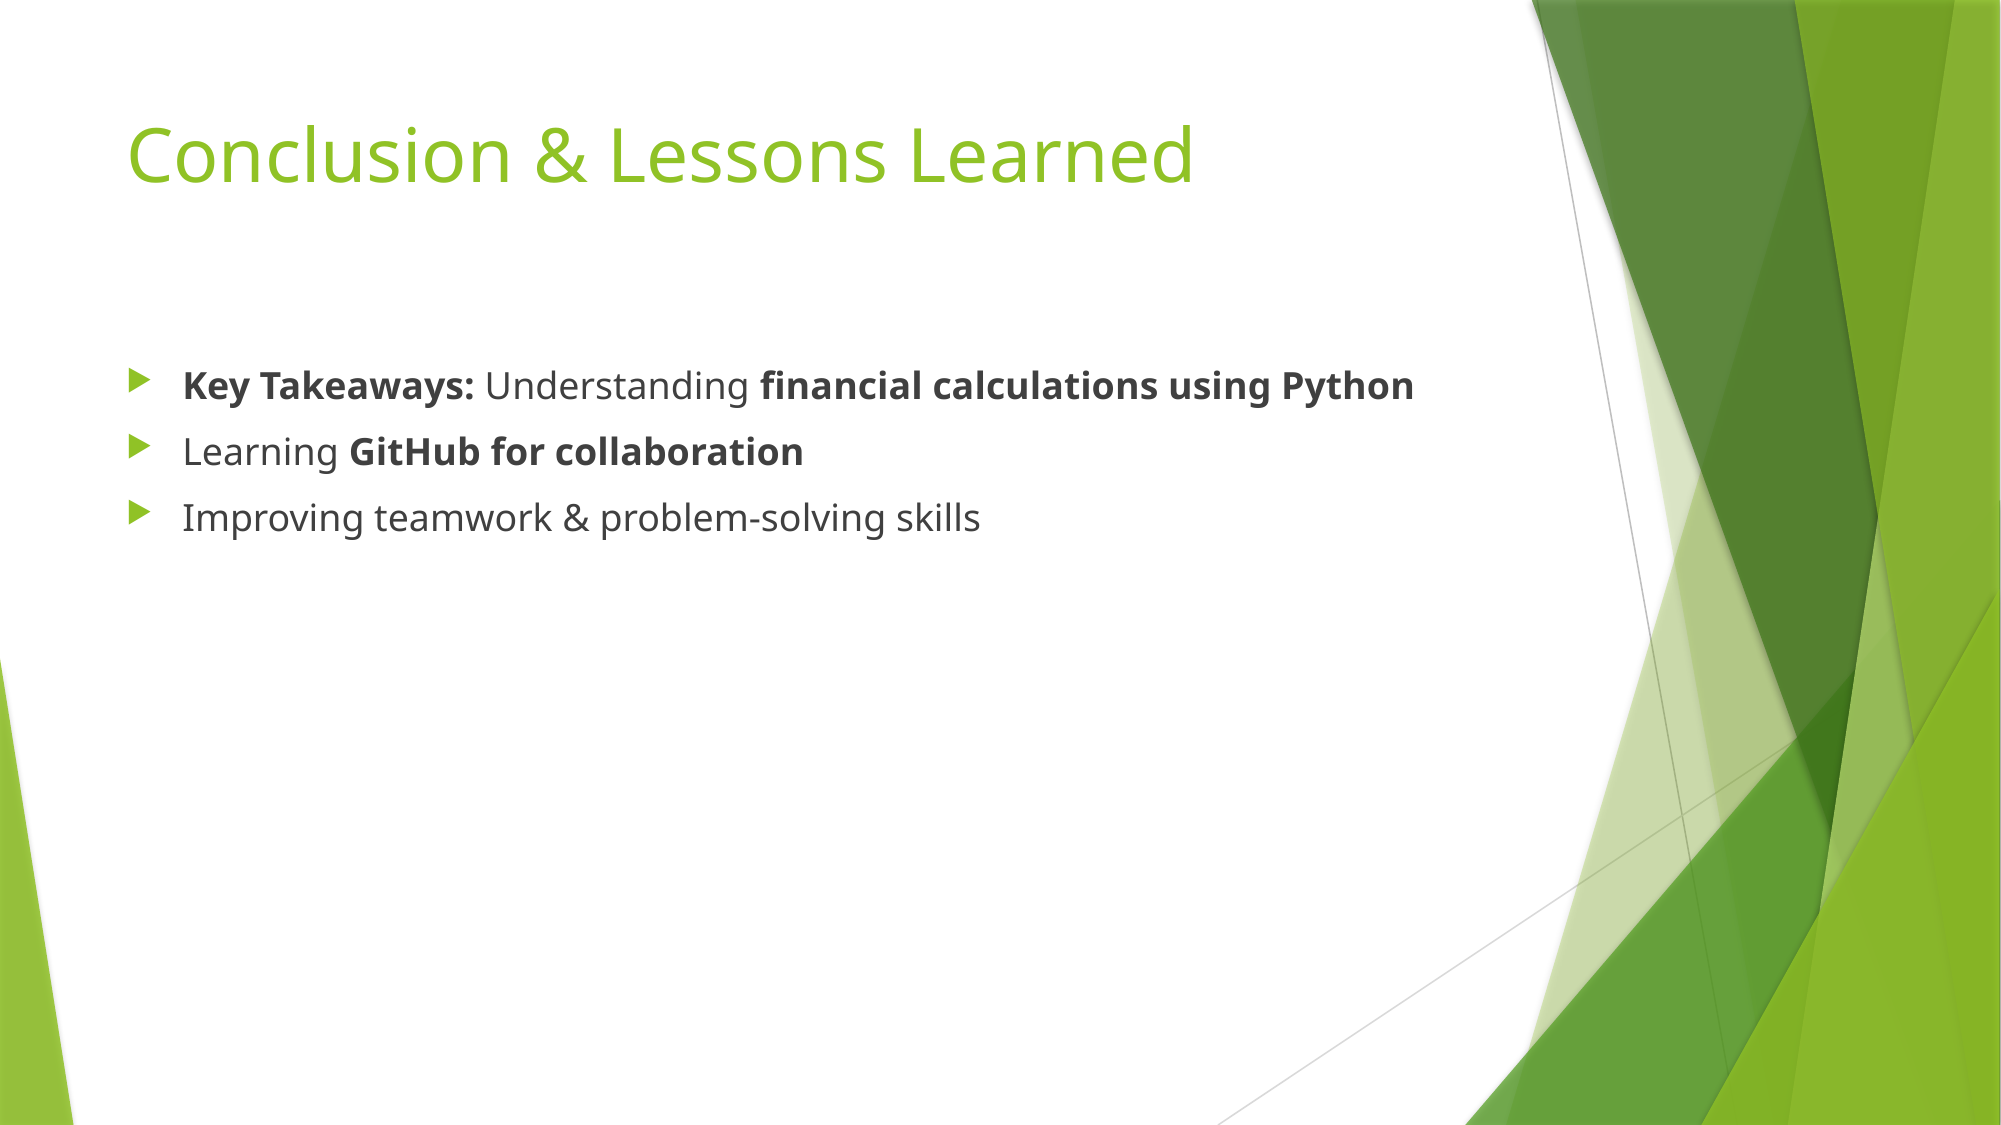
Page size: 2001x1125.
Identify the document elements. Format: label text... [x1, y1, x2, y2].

list Key Takeaways: Understanding financial calculations using Python Learning GitHub for collaboration Improving teamwork & problem-solving skills [111, 354, 1522, 992]
title Conclusion & Lessons Learned [111, 99, 1522, 317]
